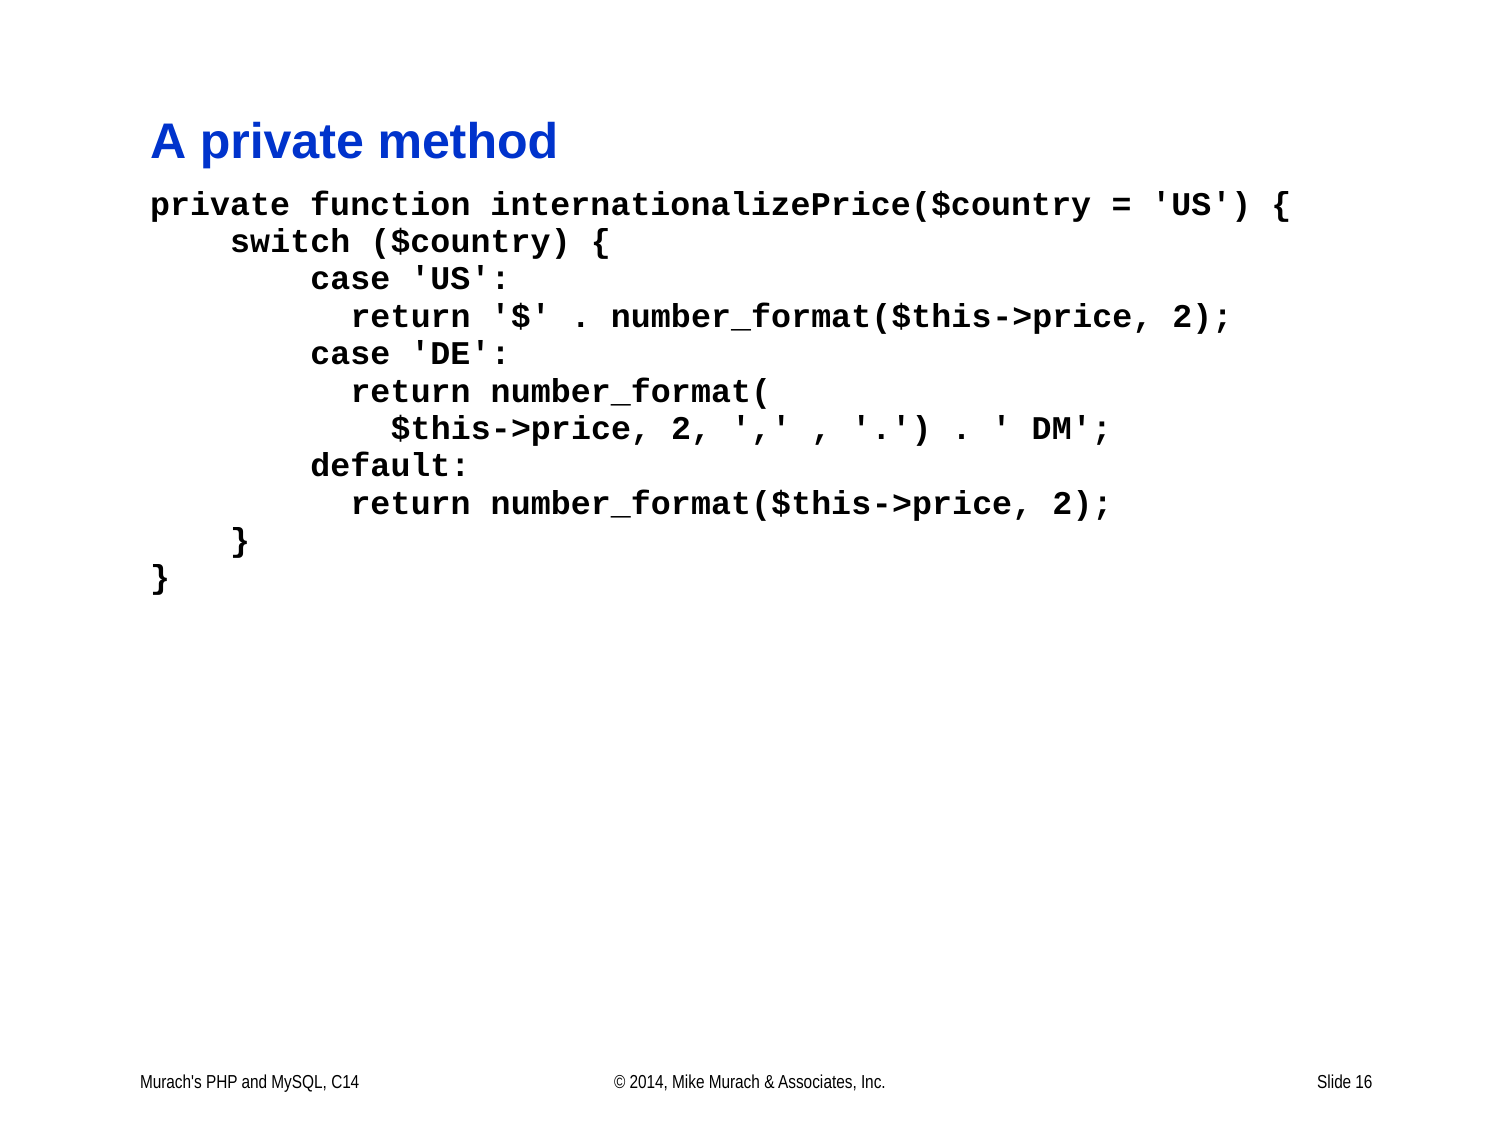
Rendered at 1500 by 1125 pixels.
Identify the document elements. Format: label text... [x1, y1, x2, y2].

footer © 2014, Mike Murach & Associates, Inc. [474, 1025, 1025, 1100]
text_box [149, 112, 1128, 183]
slide_number Slide 16 [1074, 1025, 1388, 1100]
slide_number Murach's PHP and MySQL, C14 [125, 1025, 450, 1100]
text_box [149, 187, 1352, 693]
